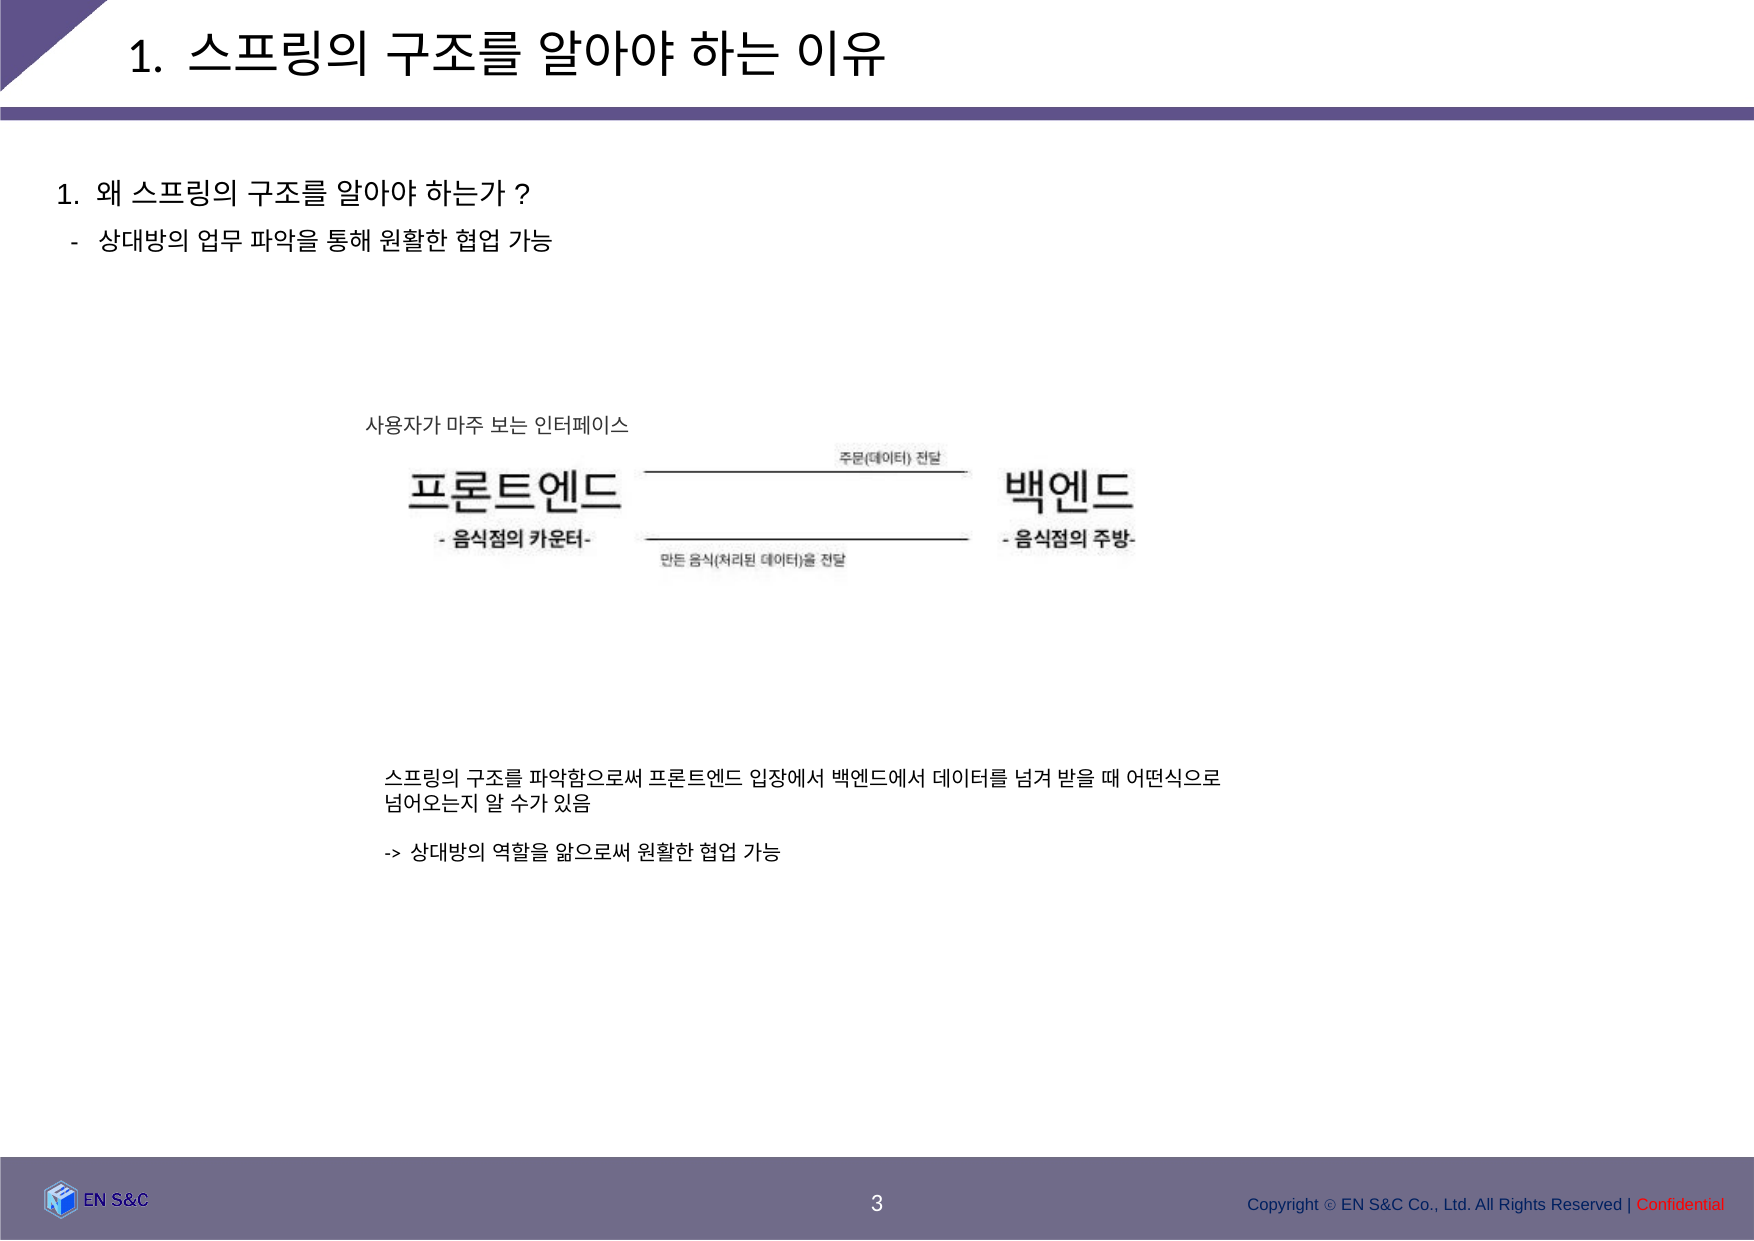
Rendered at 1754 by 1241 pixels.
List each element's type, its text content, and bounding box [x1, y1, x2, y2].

text_box 1. 스프링의 구조를 알아야 하는 이유 [111, 14, 1754, 90]
text_box 스프링의 구조를 파악함으로써 프론트엔드 입장에서 백엔드에서 데이터를 넘겨 받을 때 어떤식으로 넘어오는지 알 수가 있음 -> 상대방의 역할을 앎으로써 원활한 협업 가능 [369, 757, 1248, 873]
text_box 사용자가 마주 보는 인터페이스 [350, 404, 384, 445]
text_box 1. 왜 스프링의 구조를 알아야 하는가? - 상대방의 업무 파악을 통해 원활한 협업 가능 [41, 150, 1714, 263]
slide_number 3 [679, 1168, 1075, 1235]
picture [0, 0, 1754, 1241]
